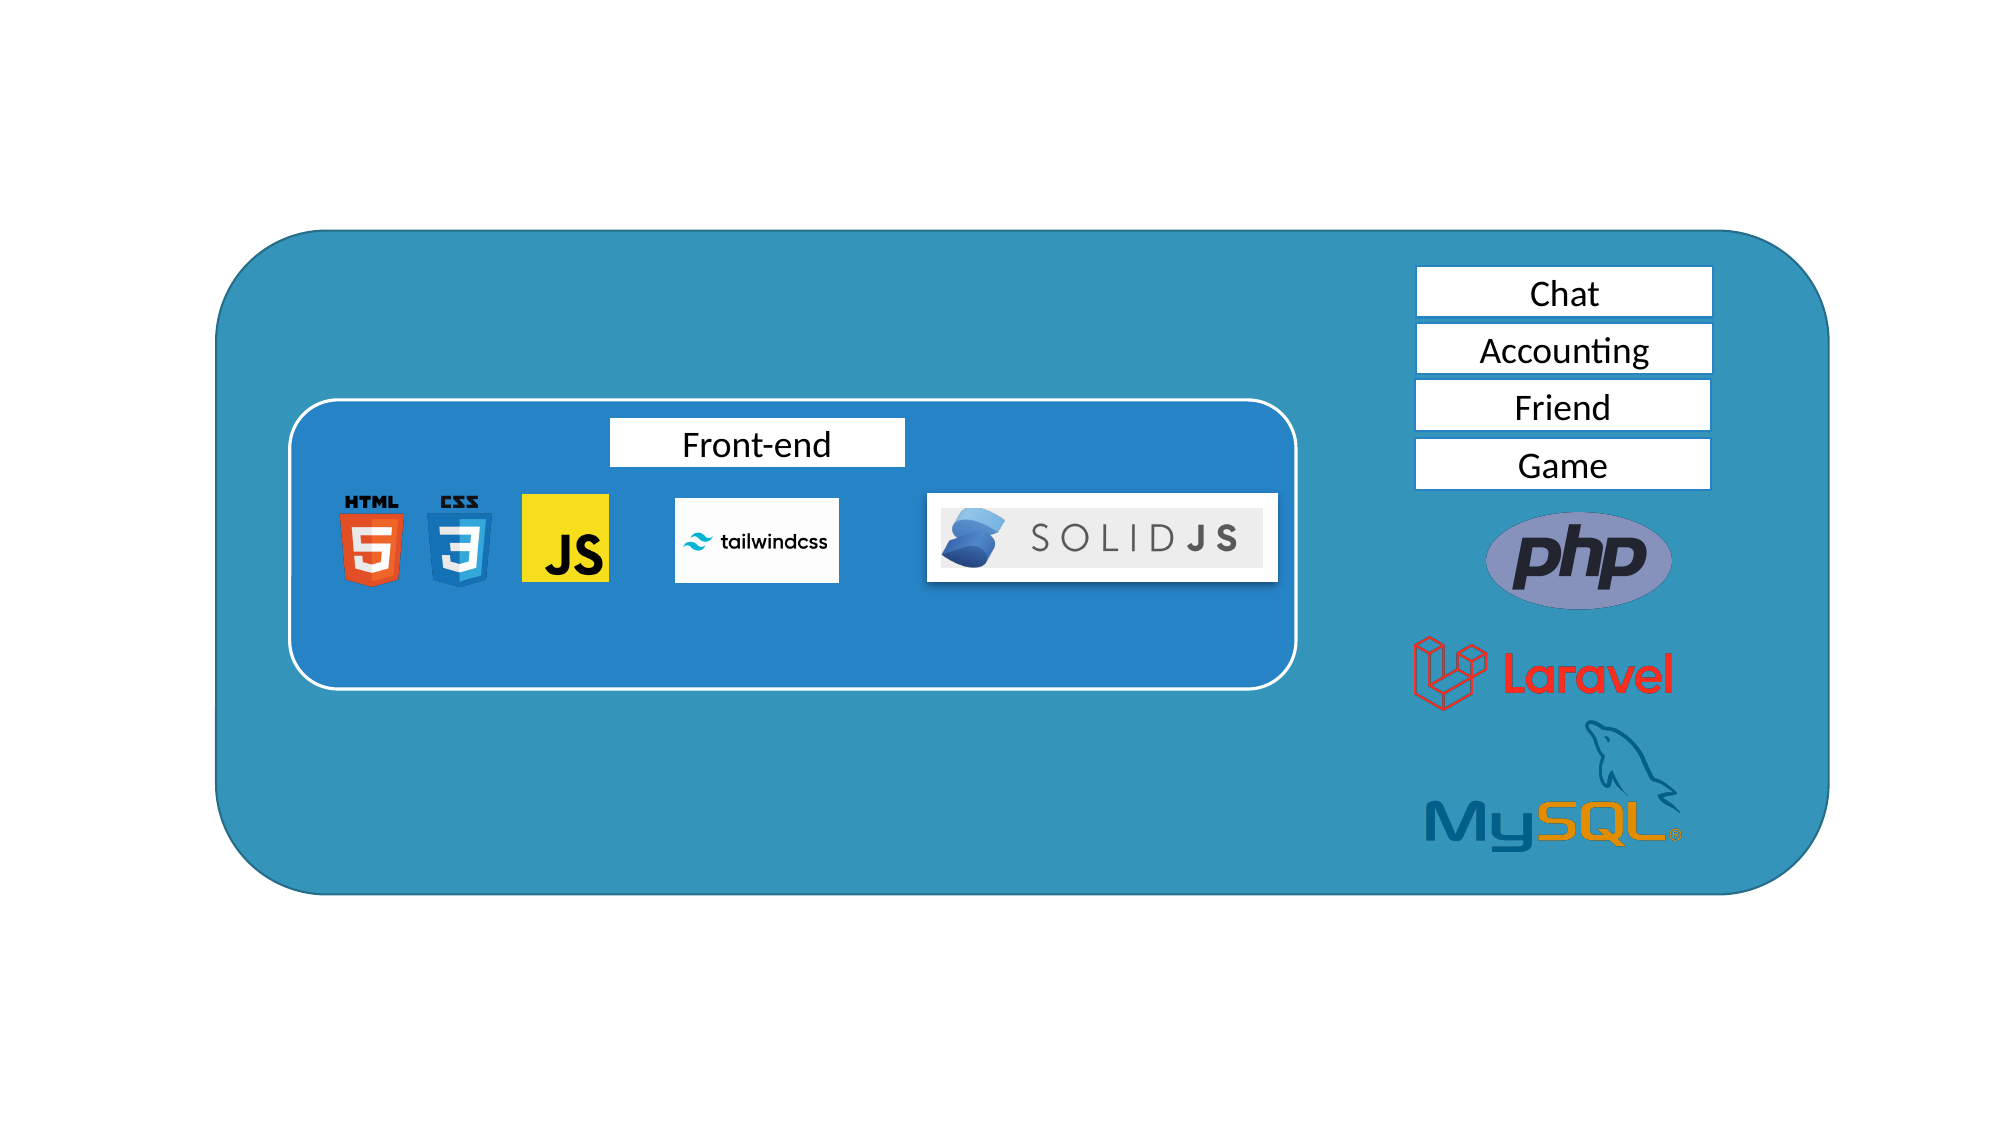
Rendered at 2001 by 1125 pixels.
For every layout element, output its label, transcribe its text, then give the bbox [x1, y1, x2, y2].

picture [329, 478, 501, 611]
text_box Chat [1415, 265, 1714, 319]
picture [1414, 636, 1672, 711]
picture [522, 494, 609, 582]
picture [941, 507, 1263, 568]
picture [1486, 512, 1672, 610]
text_box Accounting [1415, 322, 1714, 375]
picture [675, 498, 839, 583]
text_box Friend [1414, 378, 1712, 432]
picture [1426, 719, 1682, 853]
text_box Front-end [608, 416, 907, 470]
text_box [288, 398, 1298, 691]
text_box Game [1414, 437, 1712, 491]
text_box [214, 229, 1830, 896]
